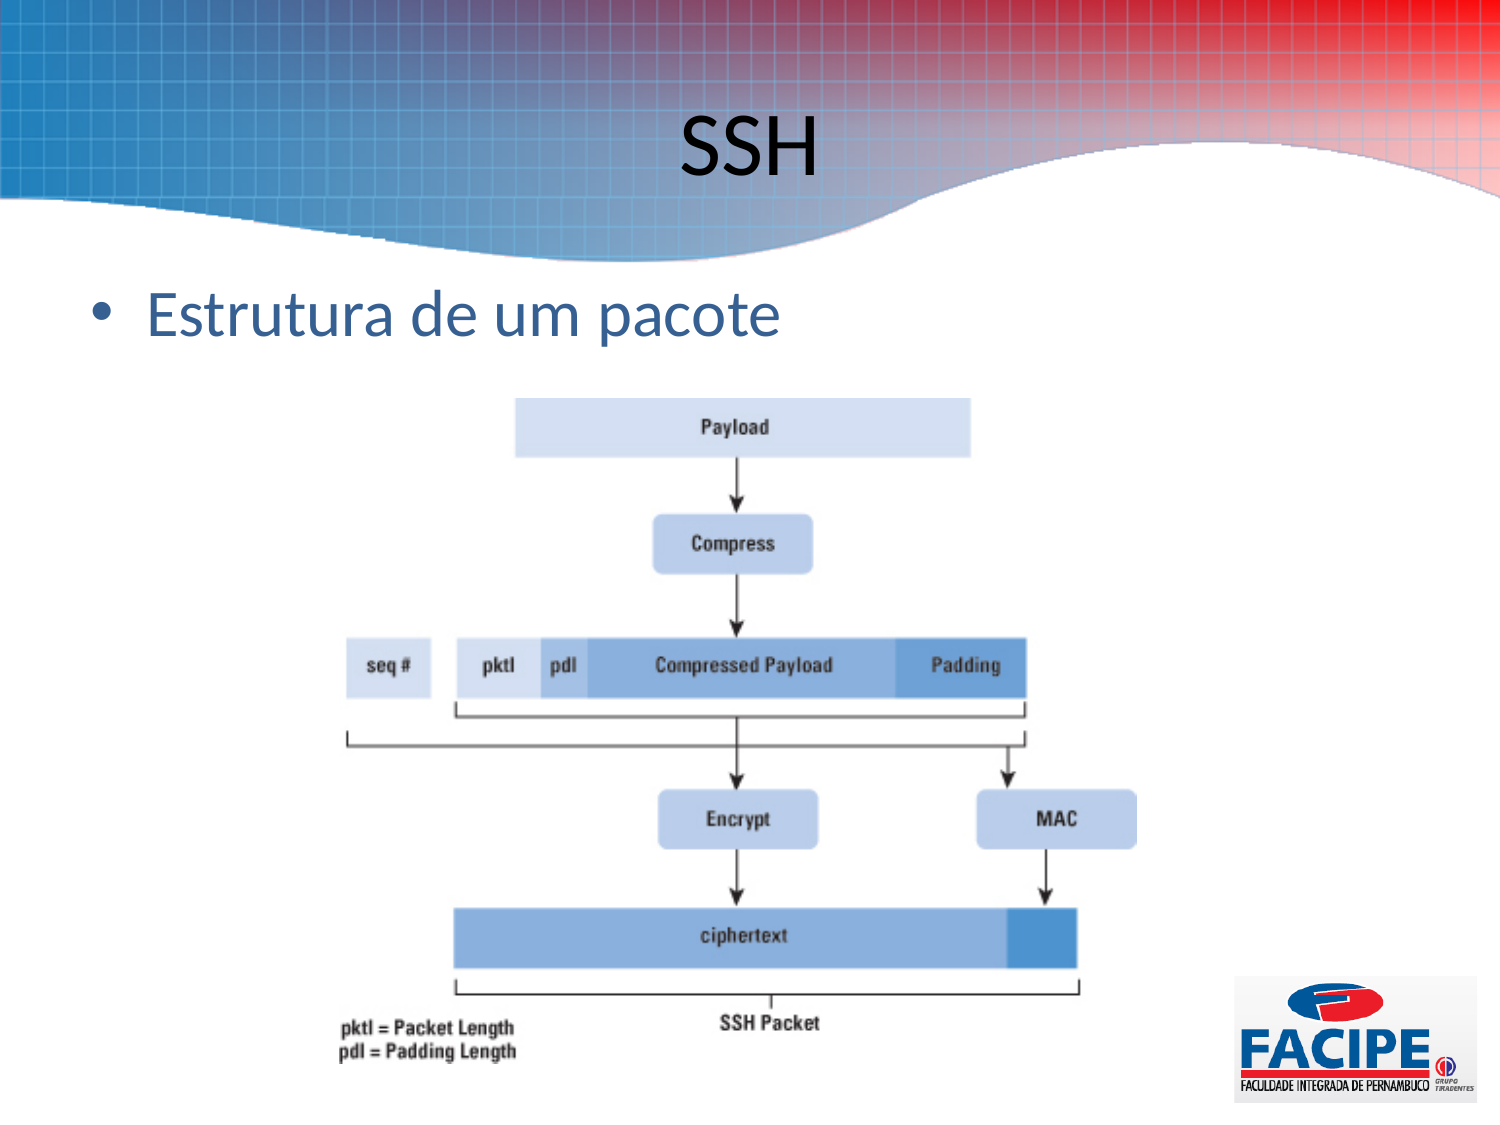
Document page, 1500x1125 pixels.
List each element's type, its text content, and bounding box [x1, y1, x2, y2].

picture [1234, 976, 1478, 1103]
picture [0, 0, 1500, 270]
picture [339, 398, 1137, 1064]
list Estrutura de um pacote [74, 262, 1426, 1006]
title SSH [74, 44, 1426, 233]
